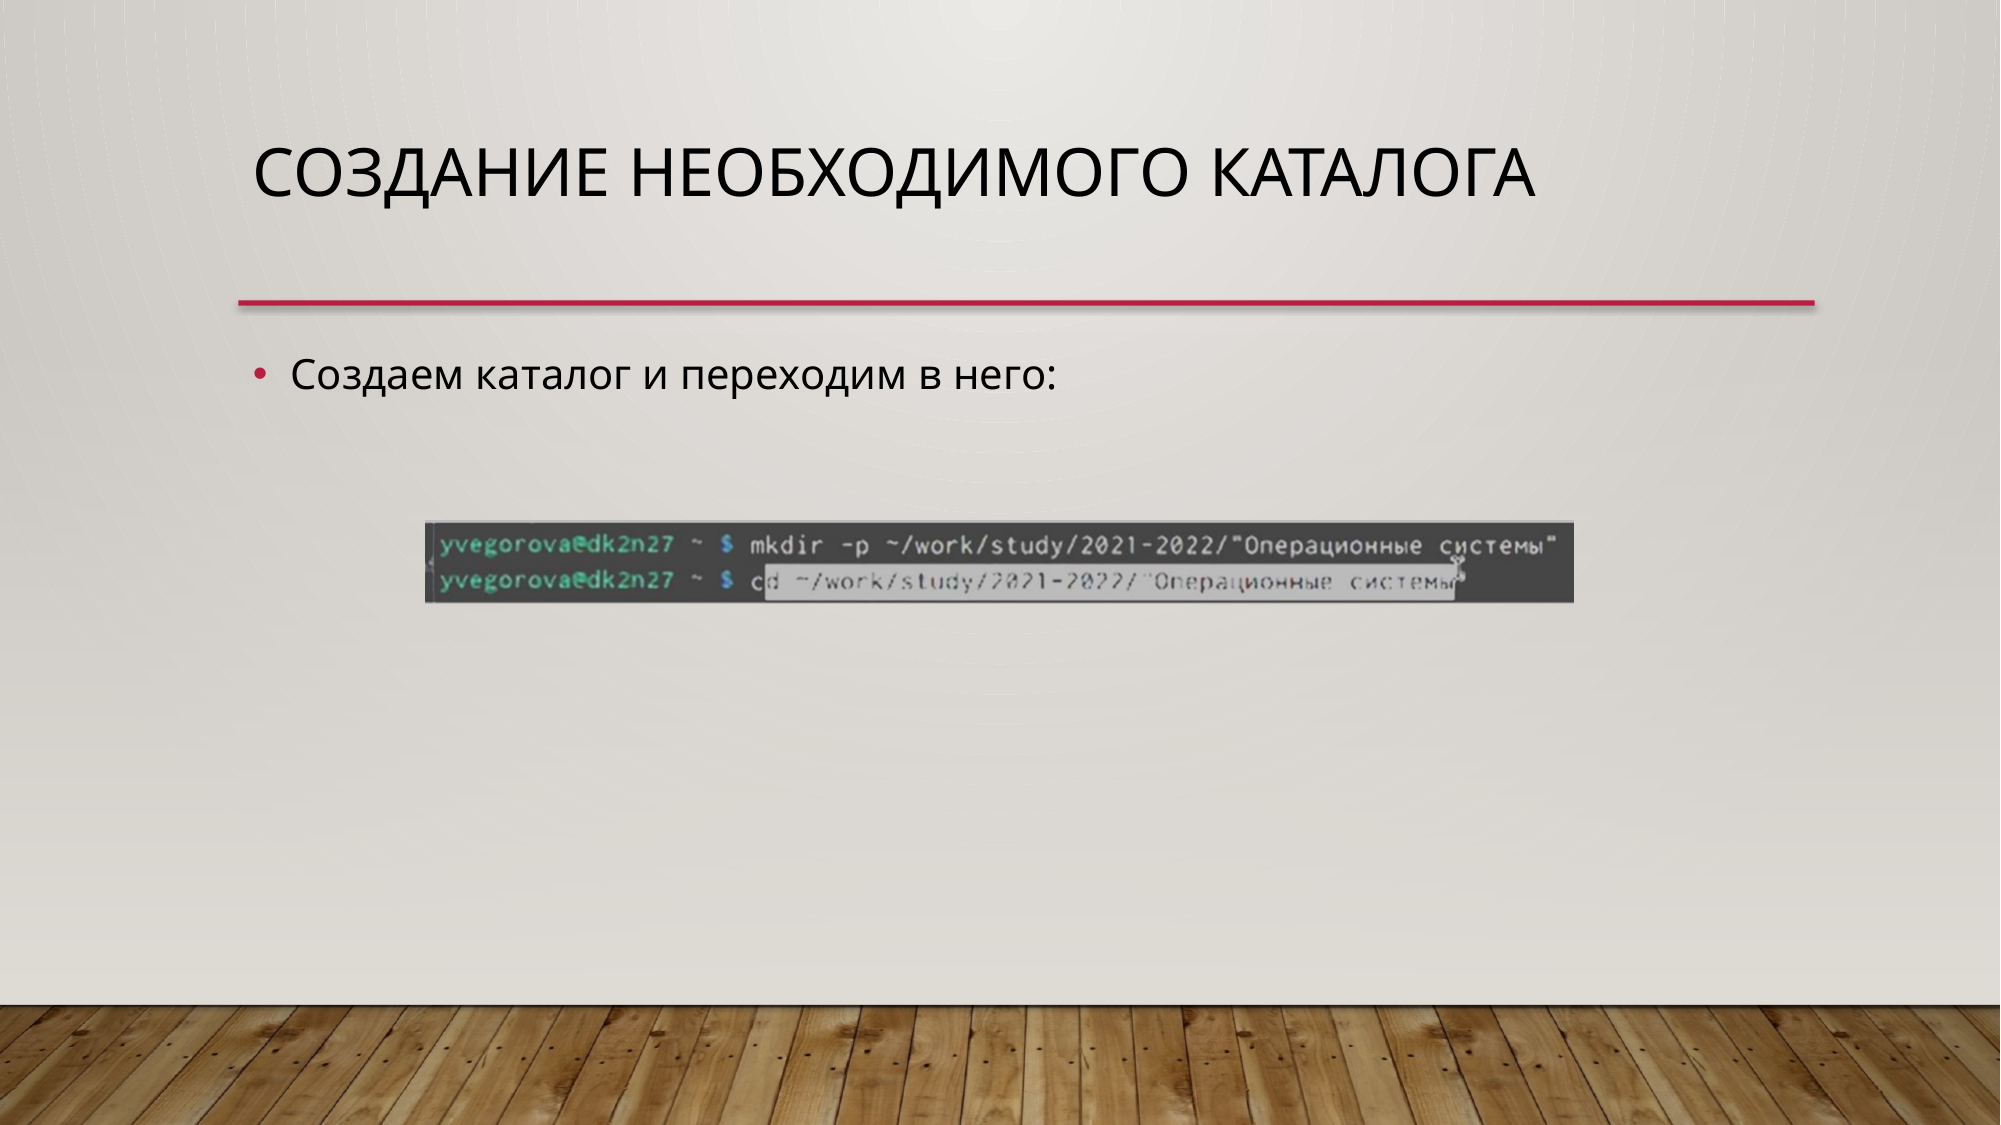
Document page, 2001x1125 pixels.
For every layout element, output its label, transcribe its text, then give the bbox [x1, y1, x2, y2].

picture [425, 520, 1575, 605]
text_box Создаем каталог и переходим в него: [238, 330, 1814, 897]
picture [0, 1005, 2000, 1125]
text_box Создание необходимого каталога [238, 131, 1814, 304]
